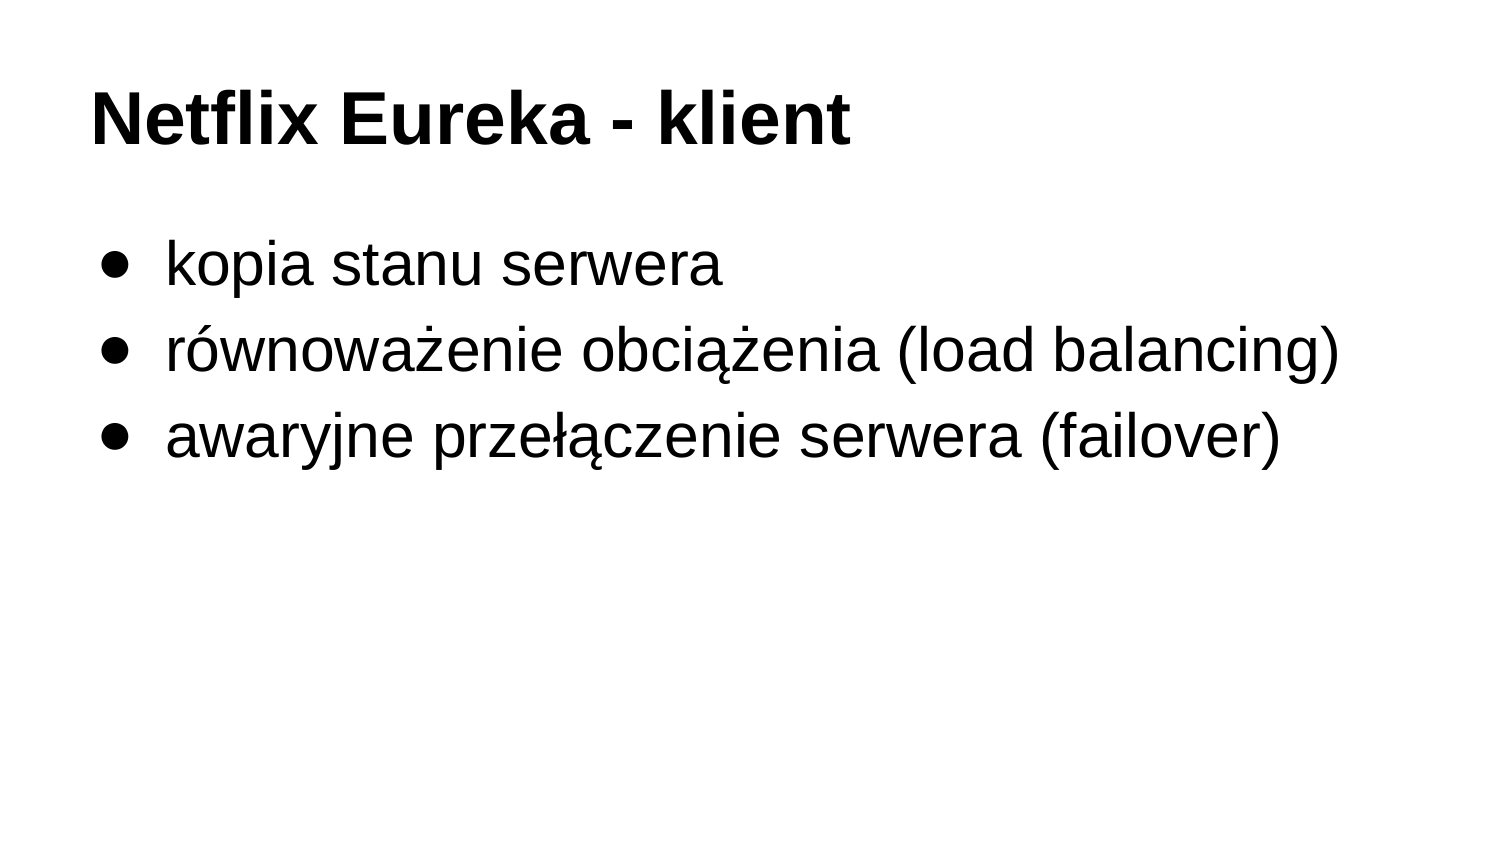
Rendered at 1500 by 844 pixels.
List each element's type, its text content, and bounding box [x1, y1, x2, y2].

title Netflix Eureka - klient [75, 33, 1425, 175]
list kopia stanu serwera równoważenie obciążenia (load balancing) awaryjne przełączenie serwera (failover) [75, 196, 1425, 808]
